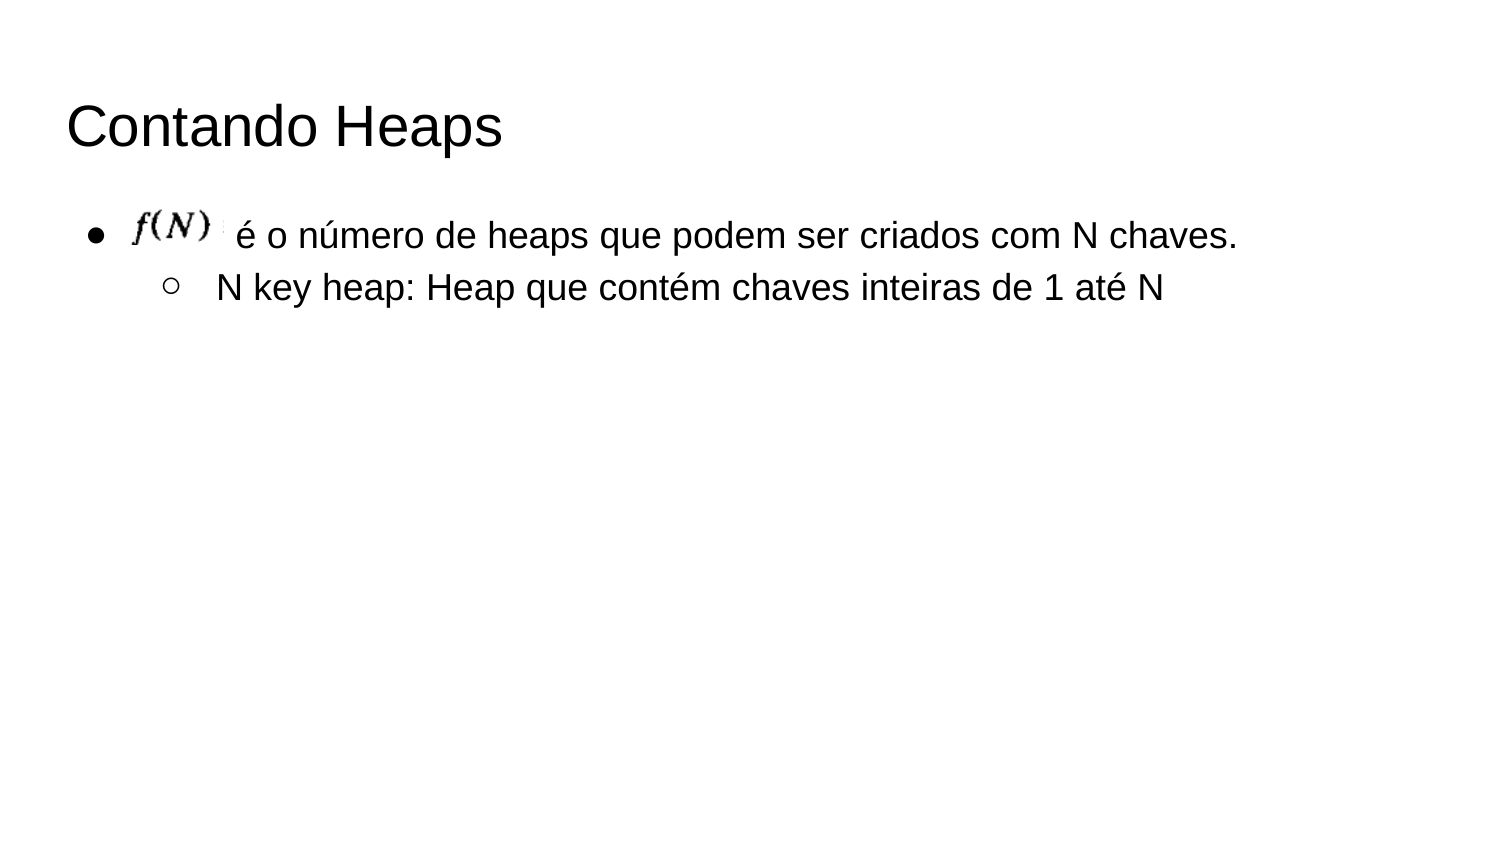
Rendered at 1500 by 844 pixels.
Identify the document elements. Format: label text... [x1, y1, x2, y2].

list é o número de heaps que podem ser criados com N chaves. N key heap: Heap que contém chaves inteiras de 1 até N [51, 189, 1449, 750]
picture [127, 199, 224, 245]
title Contando Heaps [51, 72, 1449, 167]
